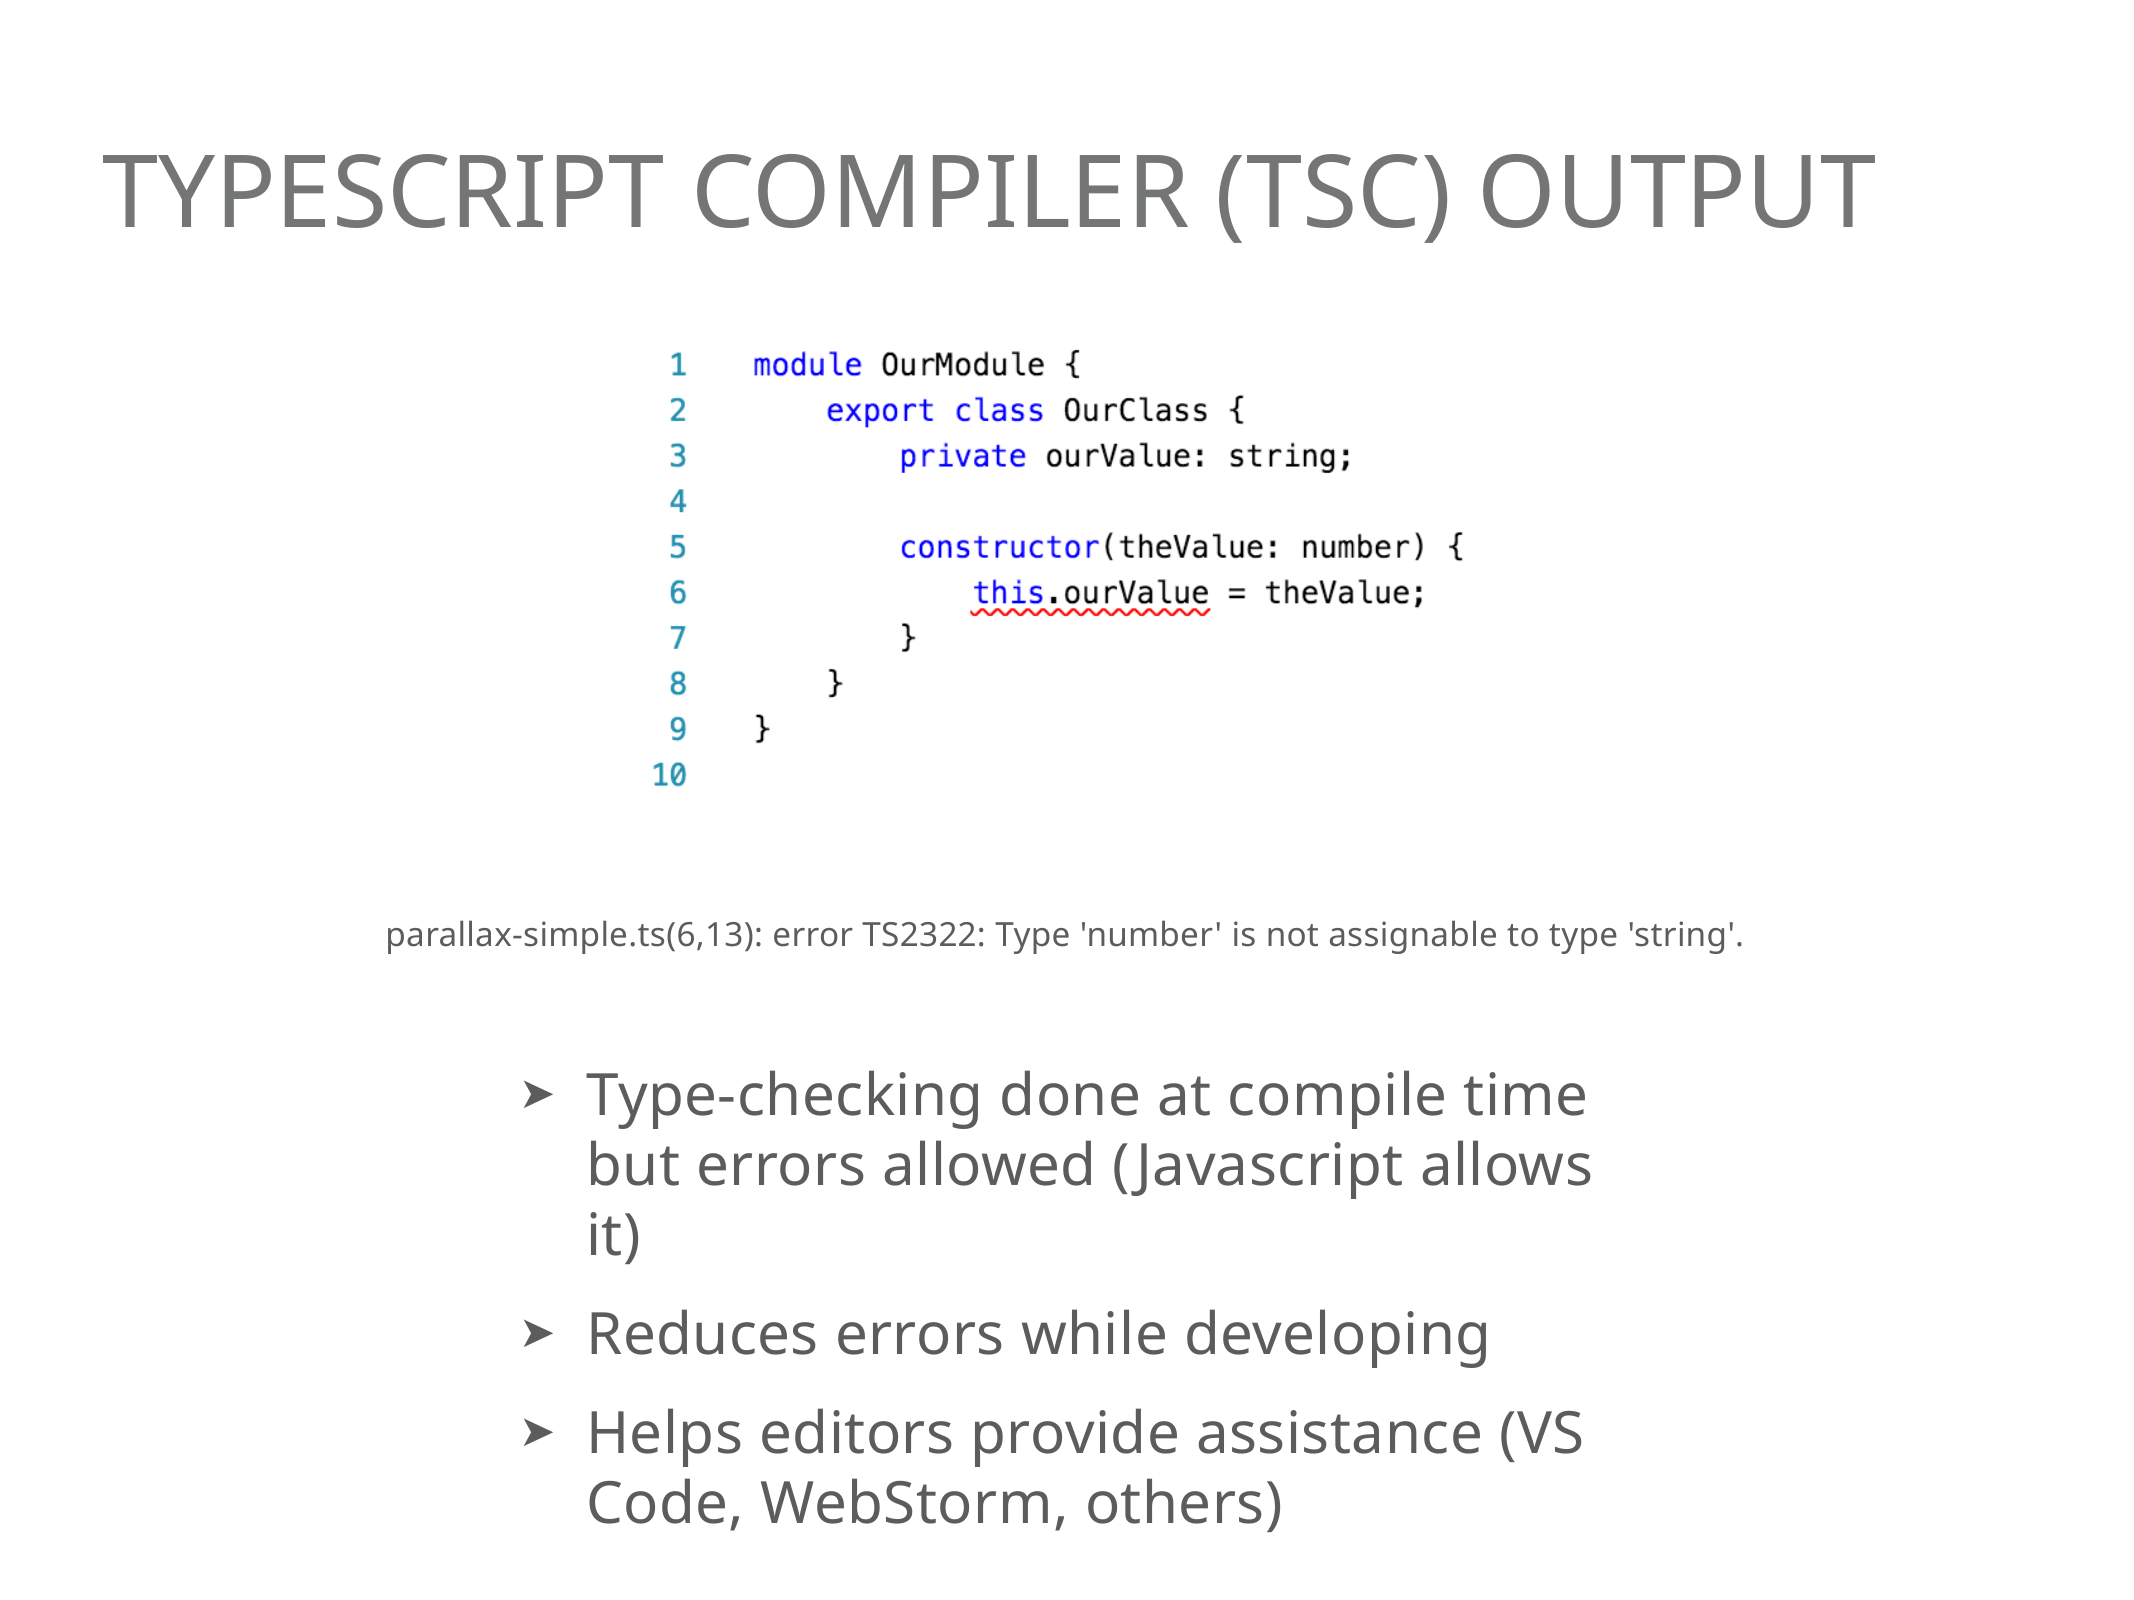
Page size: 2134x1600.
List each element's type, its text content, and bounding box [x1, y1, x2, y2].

text_box parallax-simple.ts(6,13): error TS2322: Type 'number' is not assignable to type 'string'. [377, 904, 1757, 962]
text_box Type-checking done at compile time but errors allowed (Javascript allows it) Reduces errors while developing Helps editors provide assistance (VS Code, WebStorm, others) [510, 1048, 1623, 1544]
title TypeScript Compiler (TSC) Output [93, 118, 2041, 238]
picture [642, 335, 1491, 806]
